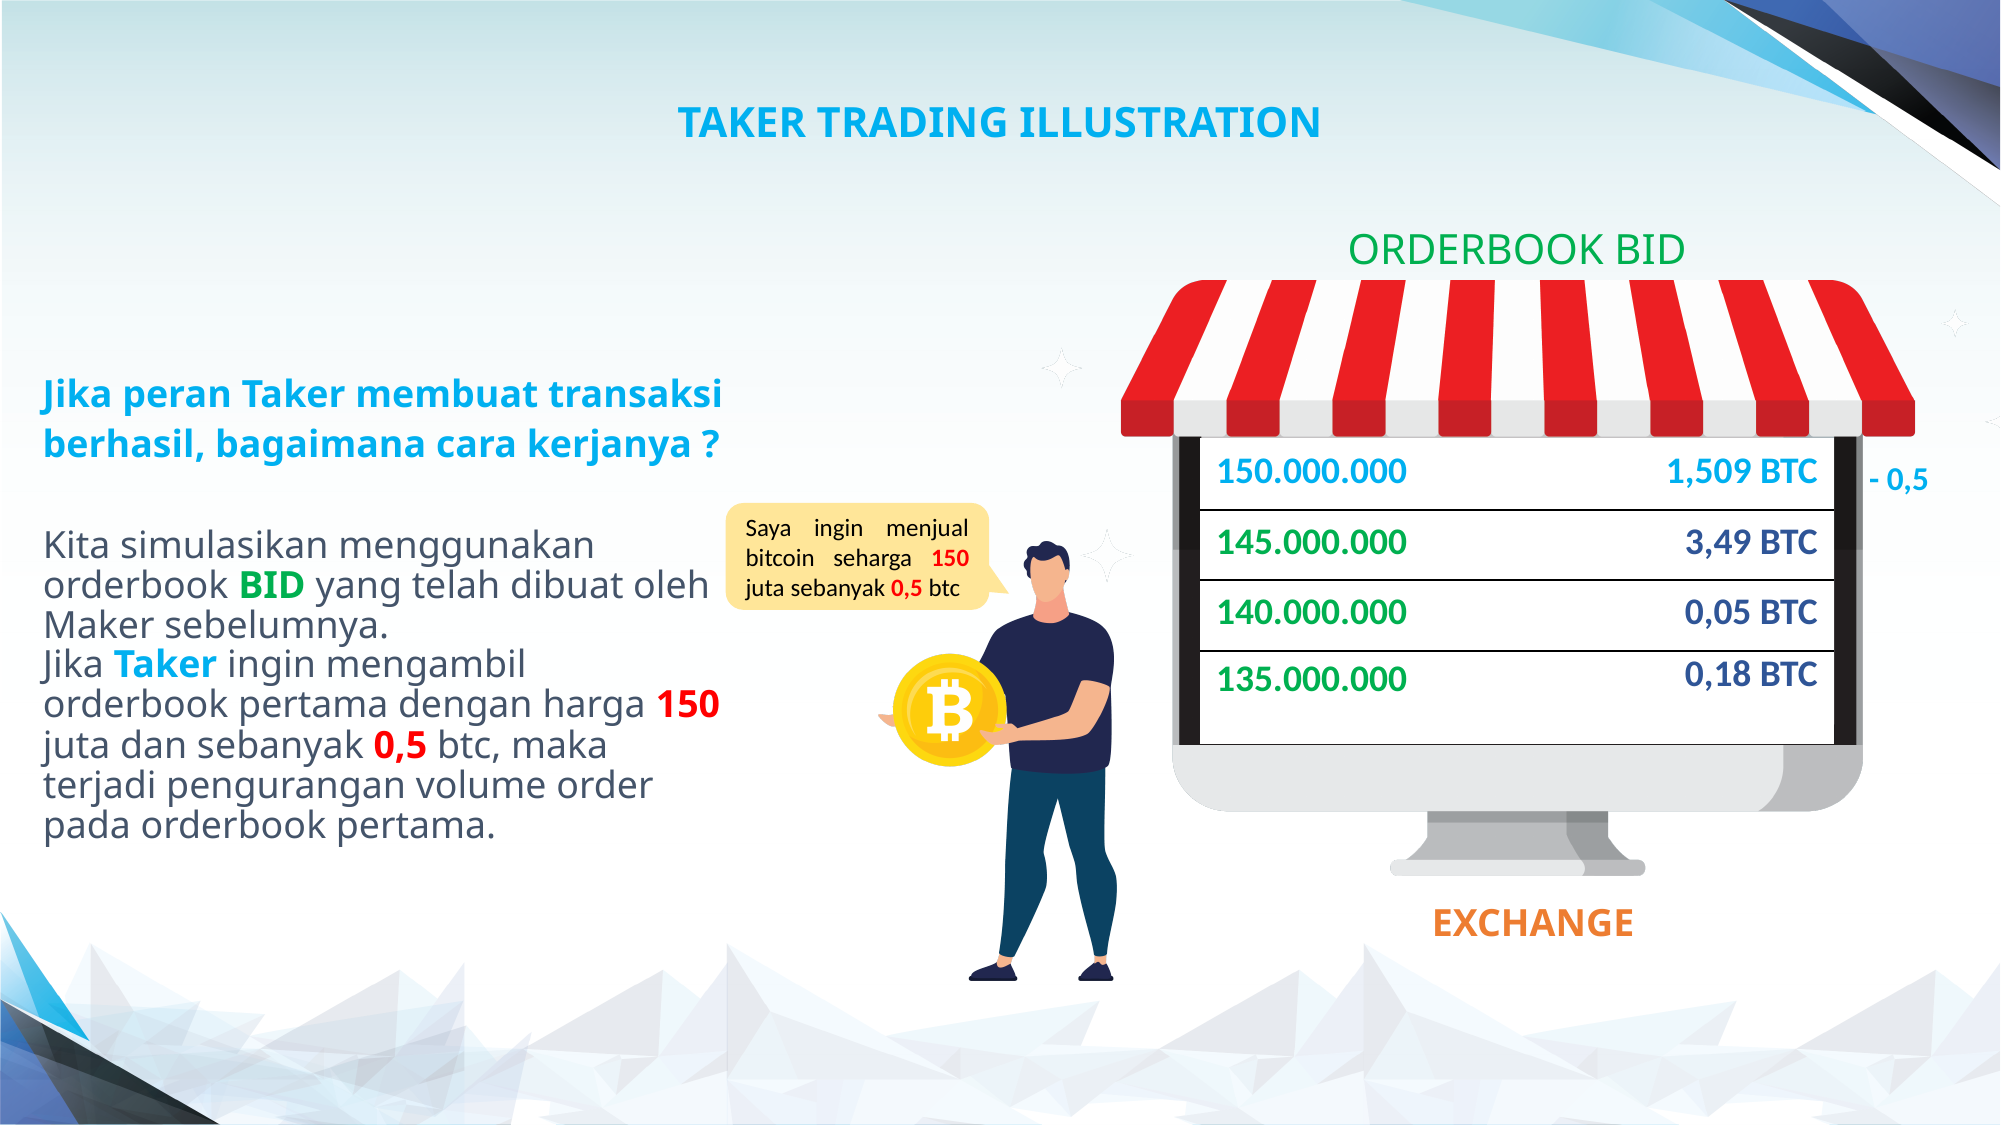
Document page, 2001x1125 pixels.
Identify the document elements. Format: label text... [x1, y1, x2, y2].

text_box ORDERBOOK BID [1116, 198, 1918, 280]
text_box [1041, 280, 2000, 966]
text_box Jika peran Taker membuat transaksi berhasil, bagaimana cara kerjanya ? [27, 364, 798, 467]
text_box Saya ingin menjual bitcoin seharga 150 juta sebanyak 0,5 btc [724, 501, 991, 611]
text_box Kita simulasikan menggunakan orderbook BID yang telah dibuat oleh Maker sebelumnya. [27, 517, 736, 656]
picture [0, 0, 2001, 1125]
text_box TAKER TRADING ILLUSTRATION [599, 72, 1401, 175]
text_box Jika Taker ingin mengambil orderbook pertama dengan harga 150 juta dan sebanyak 0,5 btc, maka terjadi pengurangan volume order pada orderbook pertama. [27, 676, 736, 815]
